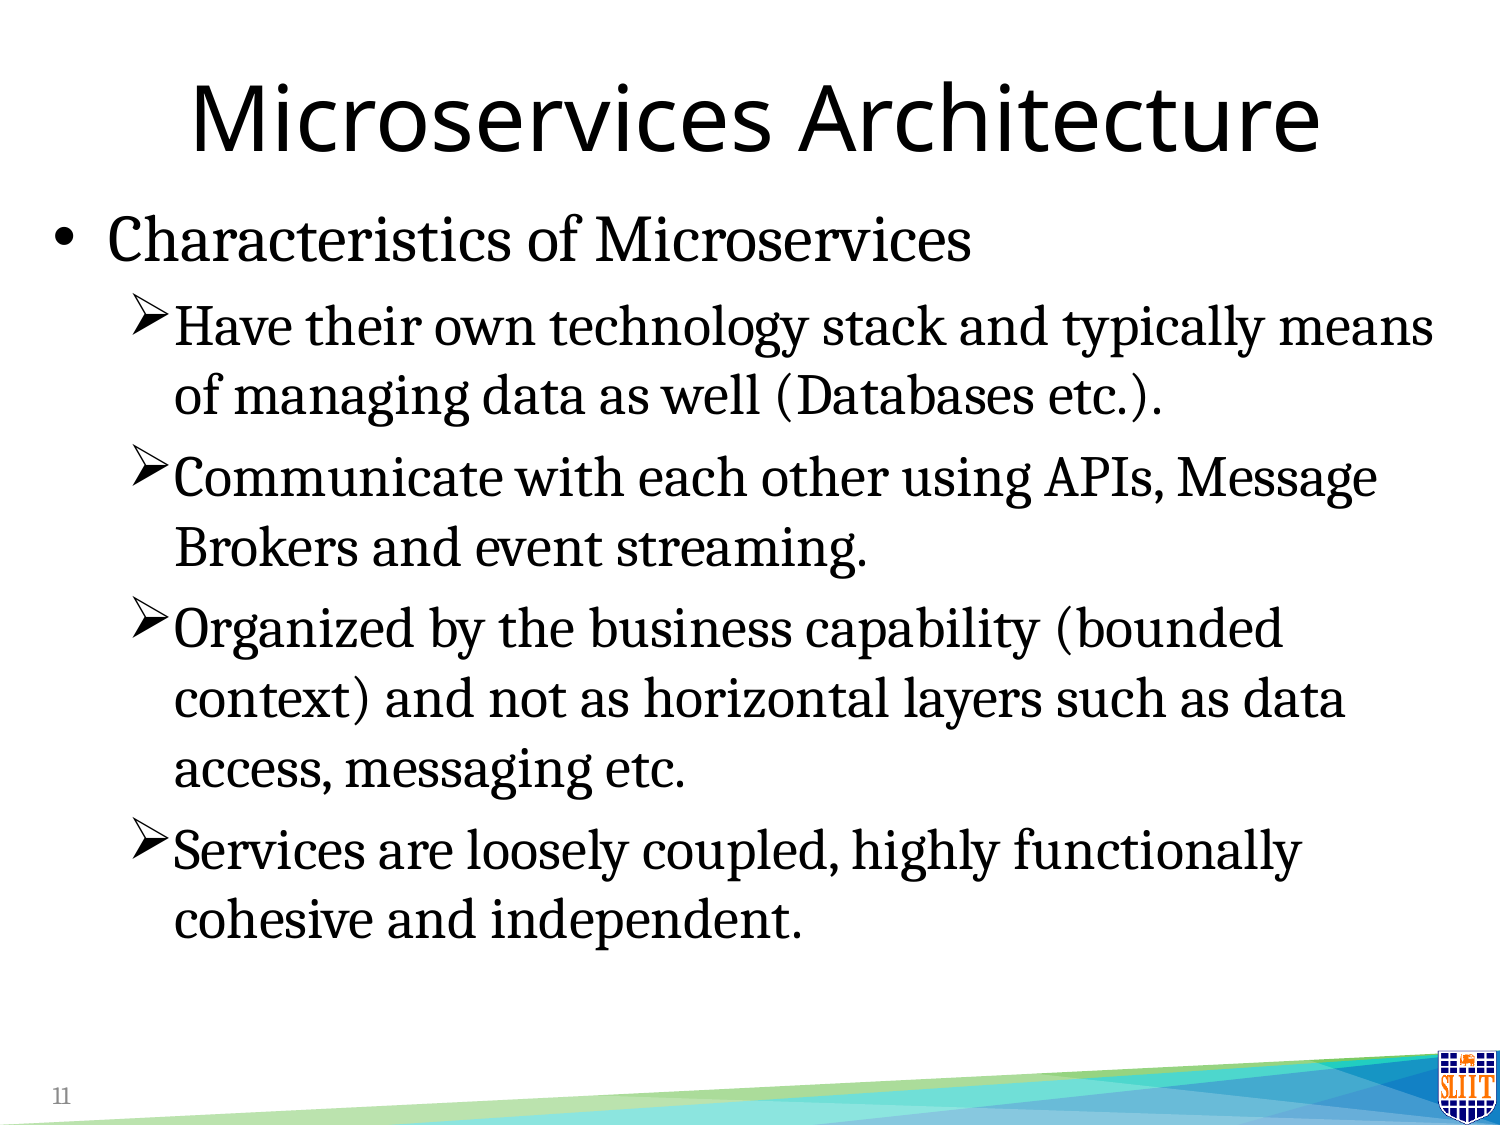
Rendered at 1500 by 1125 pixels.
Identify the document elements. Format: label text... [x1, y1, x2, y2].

picture [1437, 1050, 1497, 1125]
list Characteristics of Microservices Have their own technology stack and typically means of managing data as well (Databases etc.). Communicate with each other using APIs, Message Brokers and event streaming. Organized by the business capability (bounded context) and not as horizontal layers such as data access, messaging etc. Services are loosely coupled, highly functionally cohesive and independent. [37, 187, 1475, 1038]
slide_number 11 [37, 1065, 388, 1125]
title Microservices Architecture [37, 50, 1475, 180]
